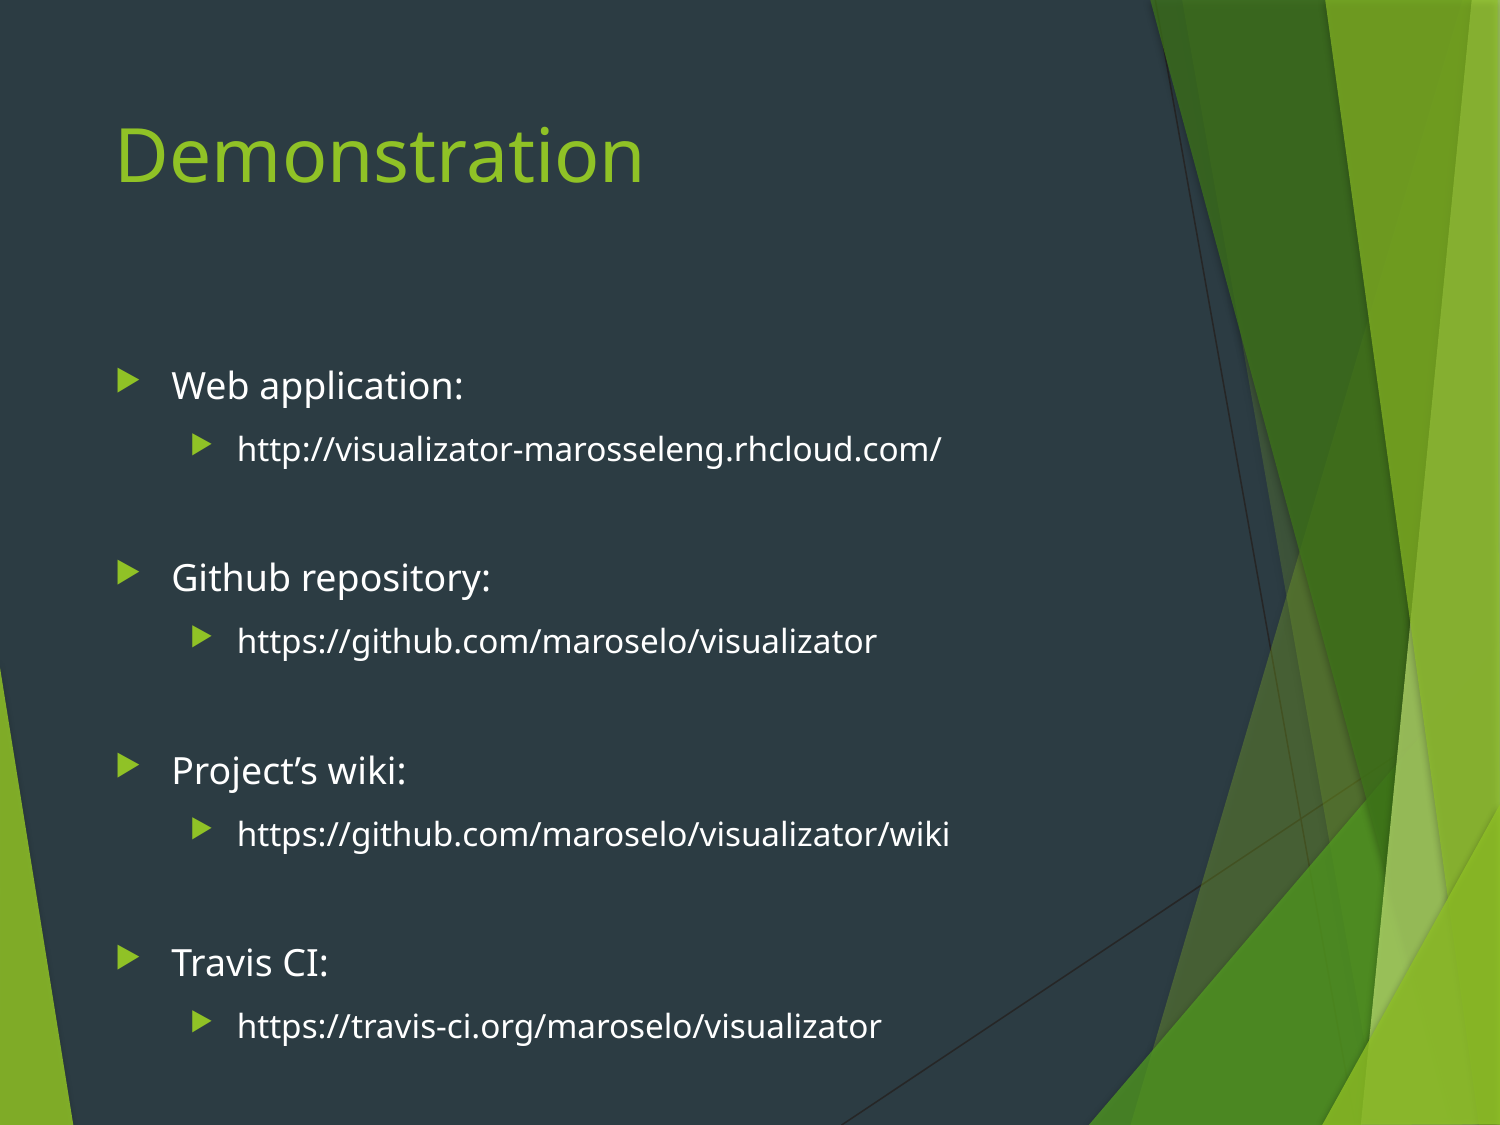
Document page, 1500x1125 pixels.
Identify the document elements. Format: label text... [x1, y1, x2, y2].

title Demonstration [99, 99, 1142, 317]
list Web application: http://visualizator-marosseleng.rhcloud.com/ Github repository: https://github.com/maroselo/visualizator Project’s wiki: https://github.com/maroselo/visualizator/wiki Travis CI: https://travis-ci.org/maroselo/visualizator [99, 354, 1142, 1073]
